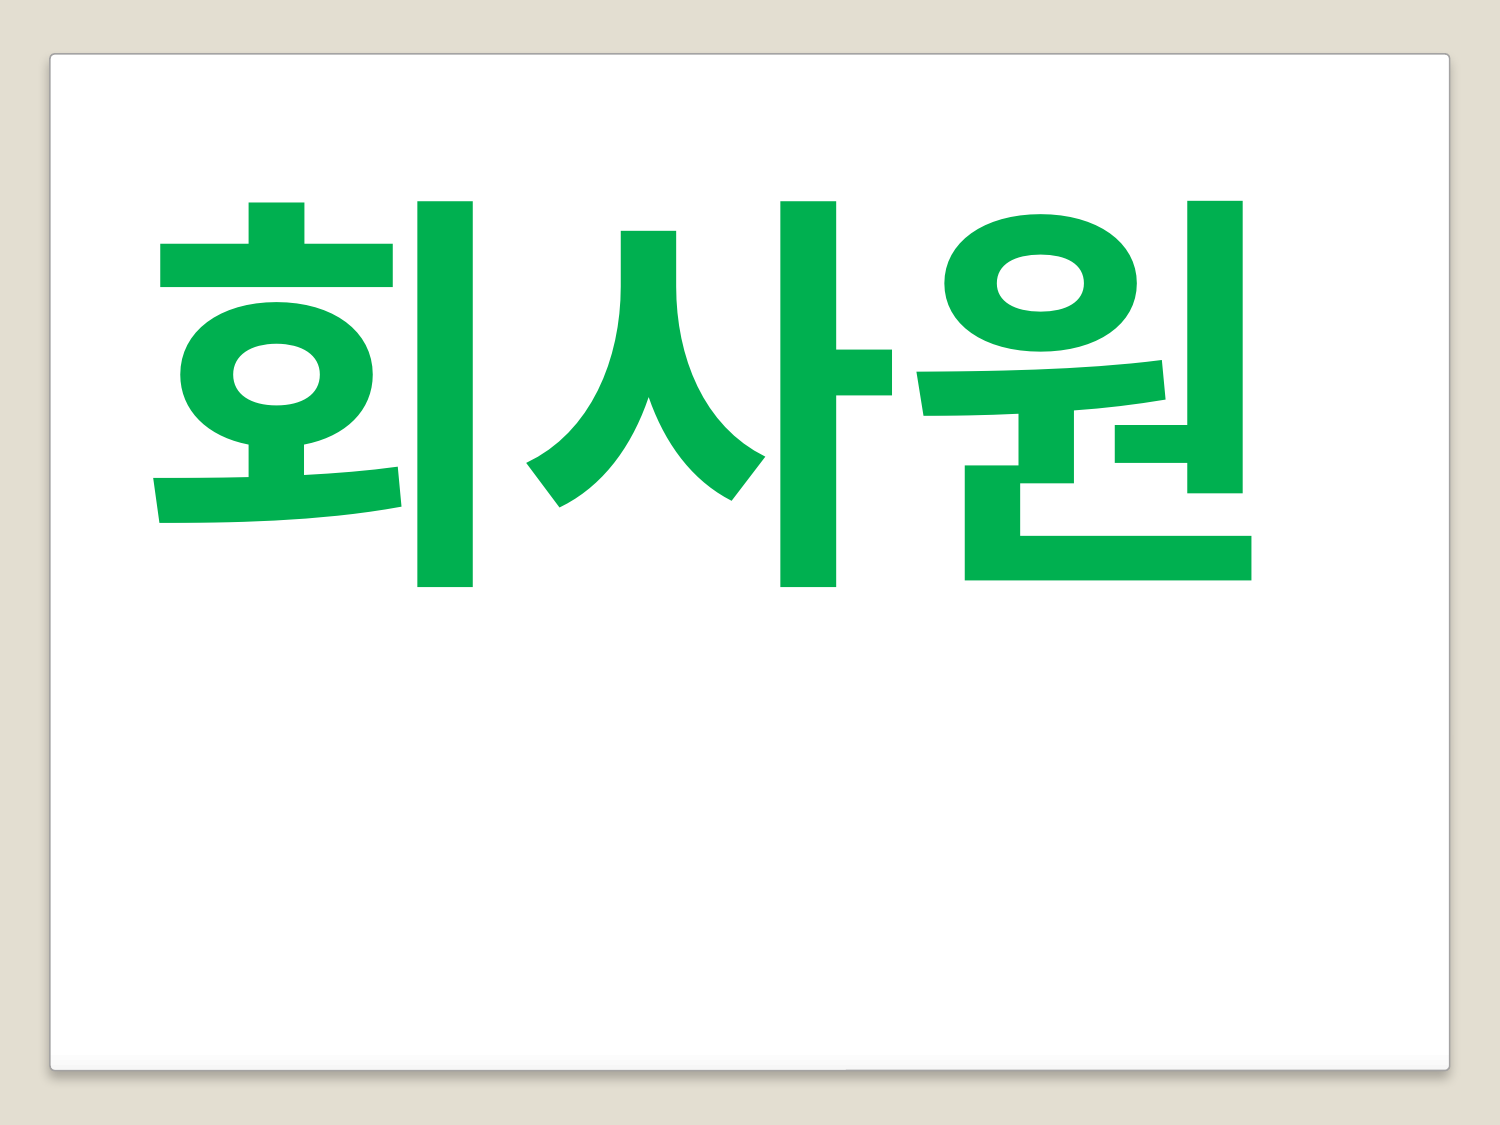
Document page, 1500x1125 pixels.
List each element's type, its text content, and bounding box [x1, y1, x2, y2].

text_box 회사원 [0, 125, 1500, 1002]
